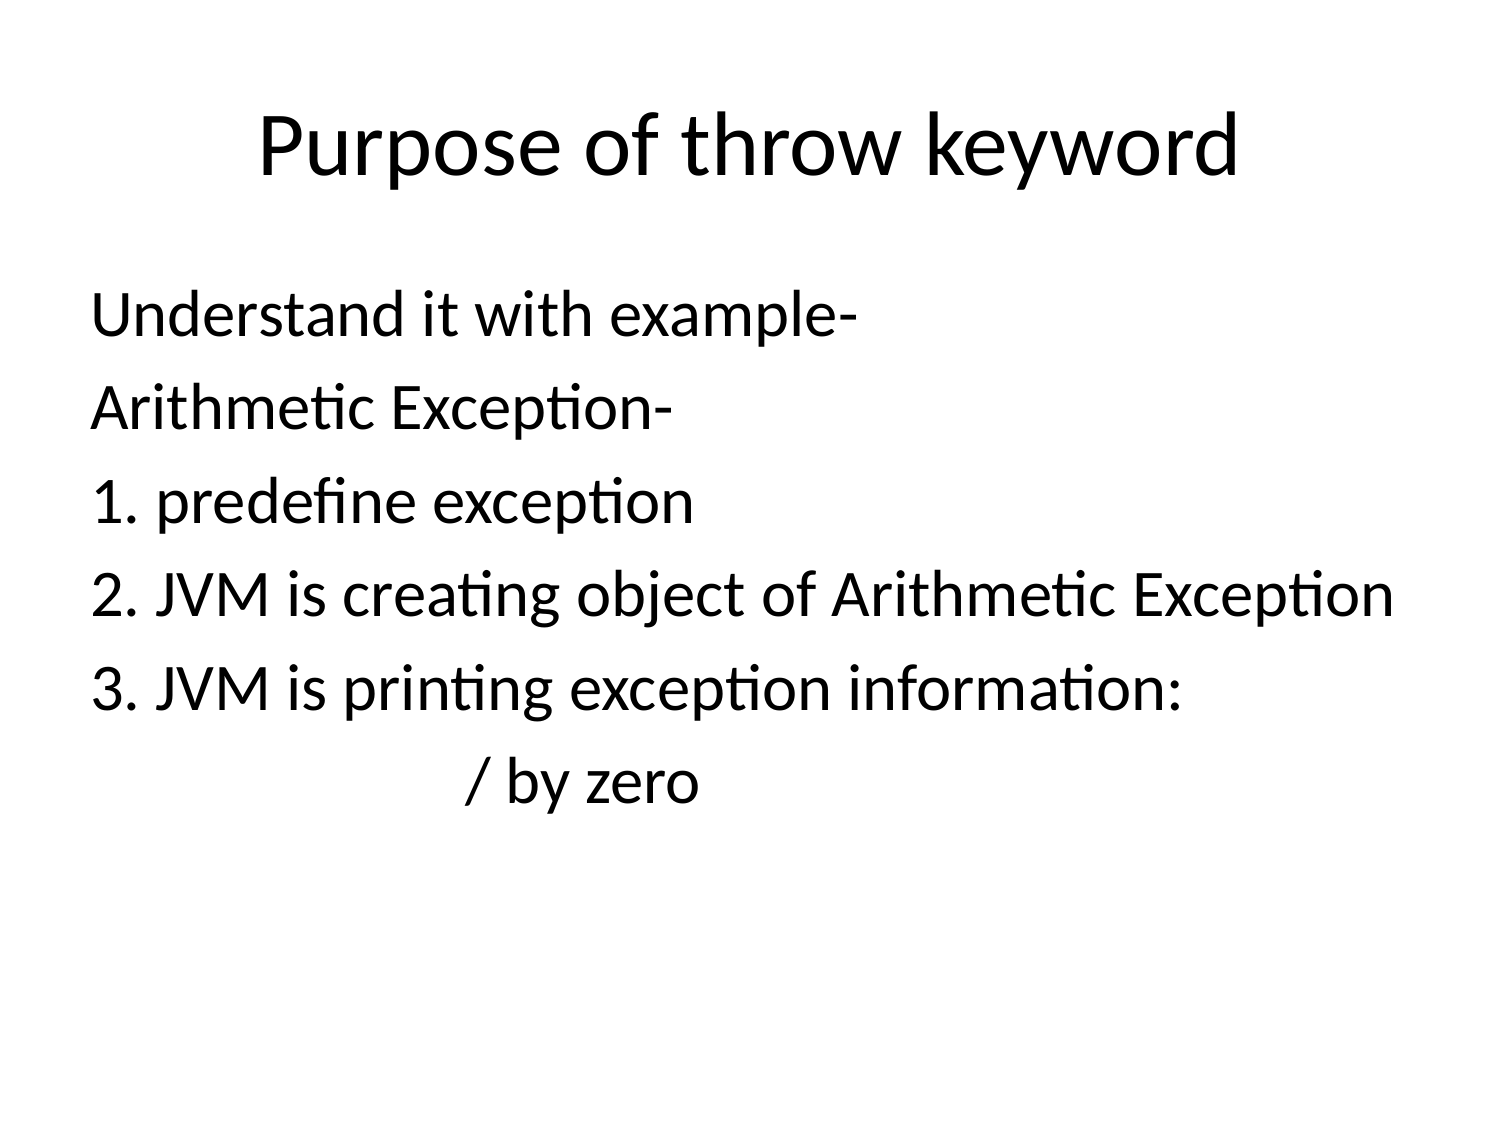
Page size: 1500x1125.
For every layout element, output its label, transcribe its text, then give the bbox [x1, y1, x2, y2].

list Understand it with example- Arithmetic Exception- 1. predefine exception 2. JVM is creating object of Arithmetic Exception 3. JVM is printing exception information: / by zero [75, 262, 1425, 1005]
title Purpose of throw keyword [75, 45, 1425, 233]
